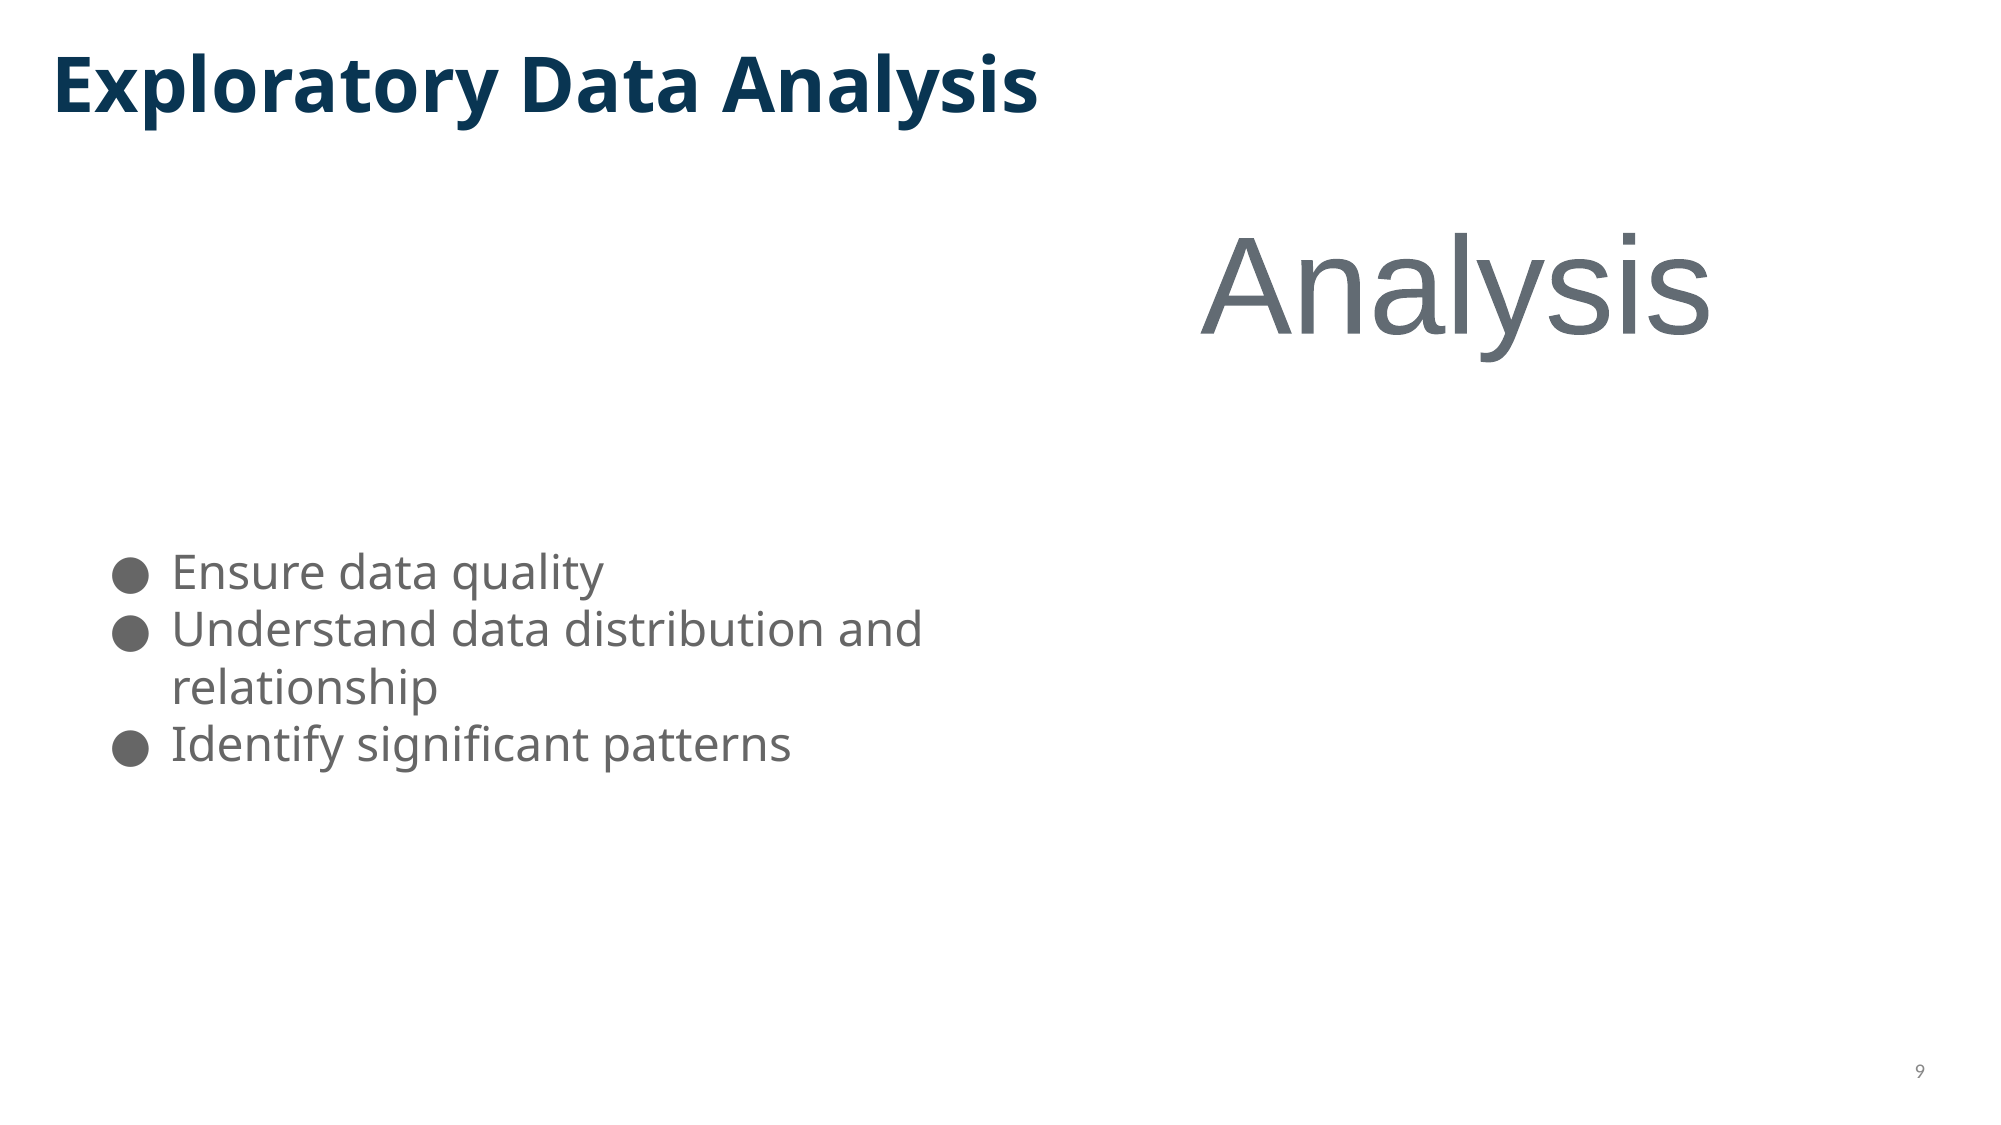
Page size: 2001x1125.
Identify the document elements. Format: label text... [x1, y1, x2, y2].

text_box Ensure data quality Understand data distribution and relationship Identify significant patterns [81, 526, 985, 817]
title Exploratory Data Analysis [36, 40, 1938, 134]
slide_number ‹#› [1473, 1040, 1941, 1100]
